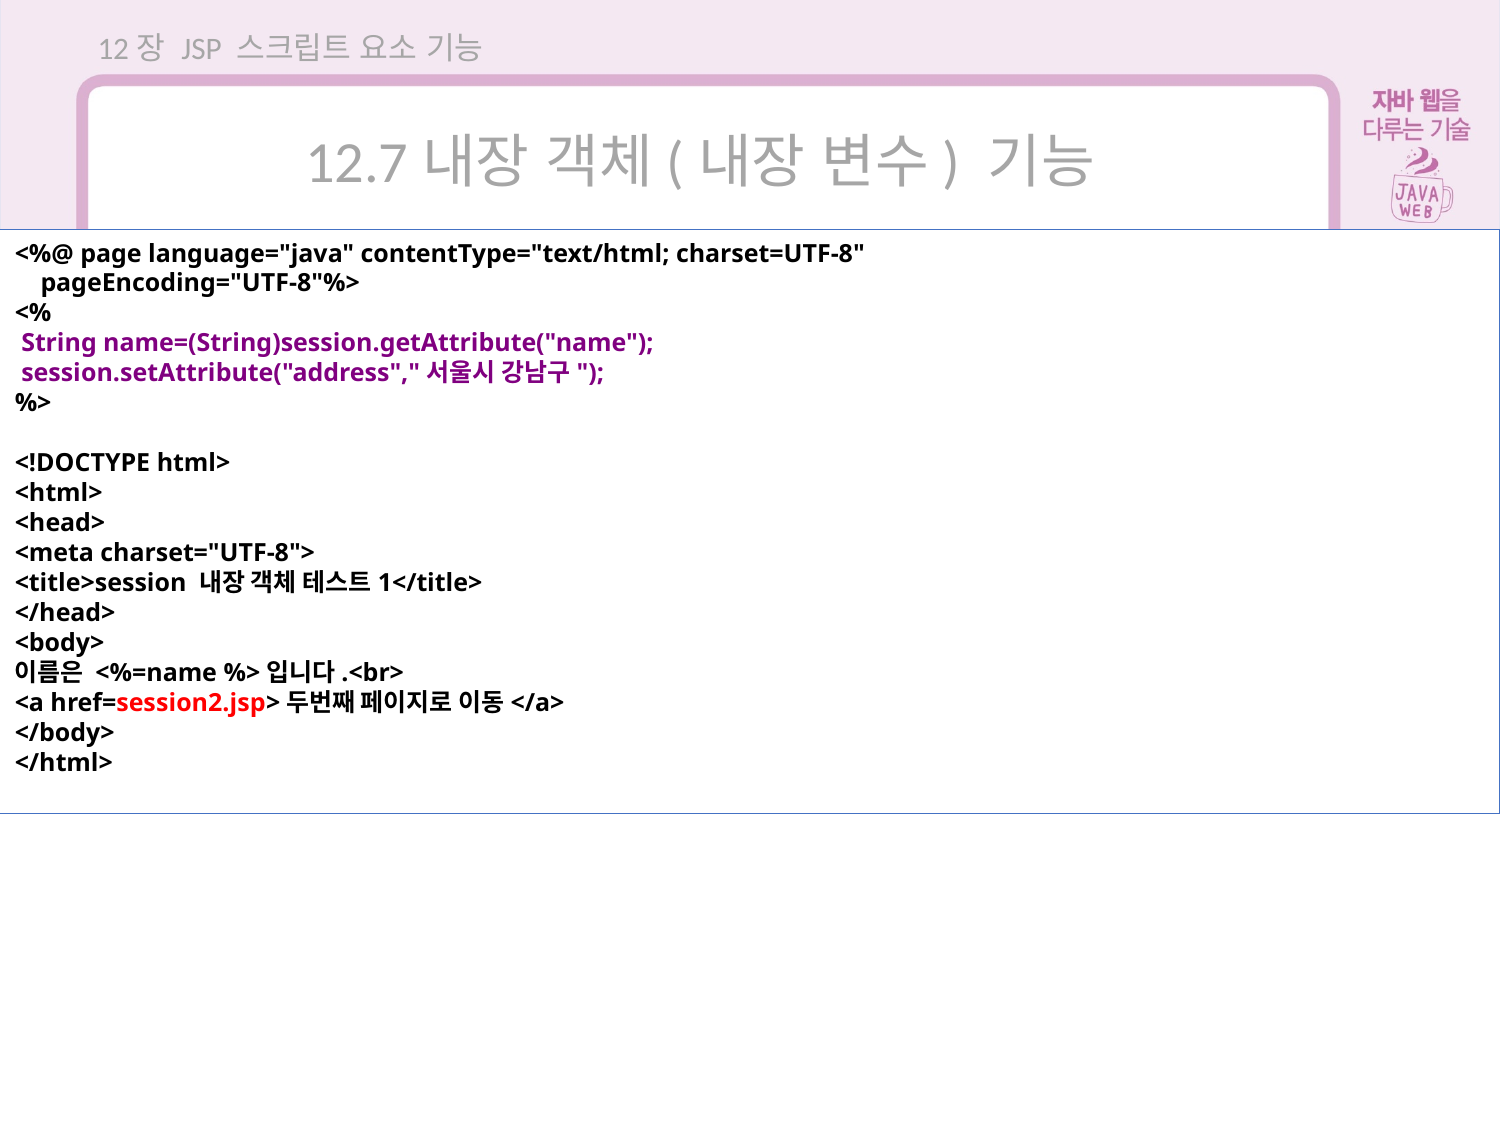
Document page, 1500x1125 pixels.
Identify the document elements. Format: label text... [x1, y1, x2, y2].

text_box <%@ page language="java" contentType="text/html; charset=UTF-8" pageEncoding="UTF-8"%> <% String name=(String)session.getAttribute("name"); session.setAttribute("address","서울시 강남구"); %> <!DOCTYPE html> <html> <head> <meta charset="UTF-8"> <title>session 내장 객체 테스트1</title> </head> <body> 이름은 <%=name %>입니다.<br> <a href=session2.jsp>두번째 페이지로 이동</a> </body> </html> [0, 229, 1500, 814]
text_box 12.7내장 객체(내장 변수) 기능 [174, 117, 1225, 202]
text_box 12장 JSP 스크립트 요소 기능 [82, 0, 1133, 74]
picture [0, 0, 1500, 229]
picture [0, 814, 1500, 1125]
